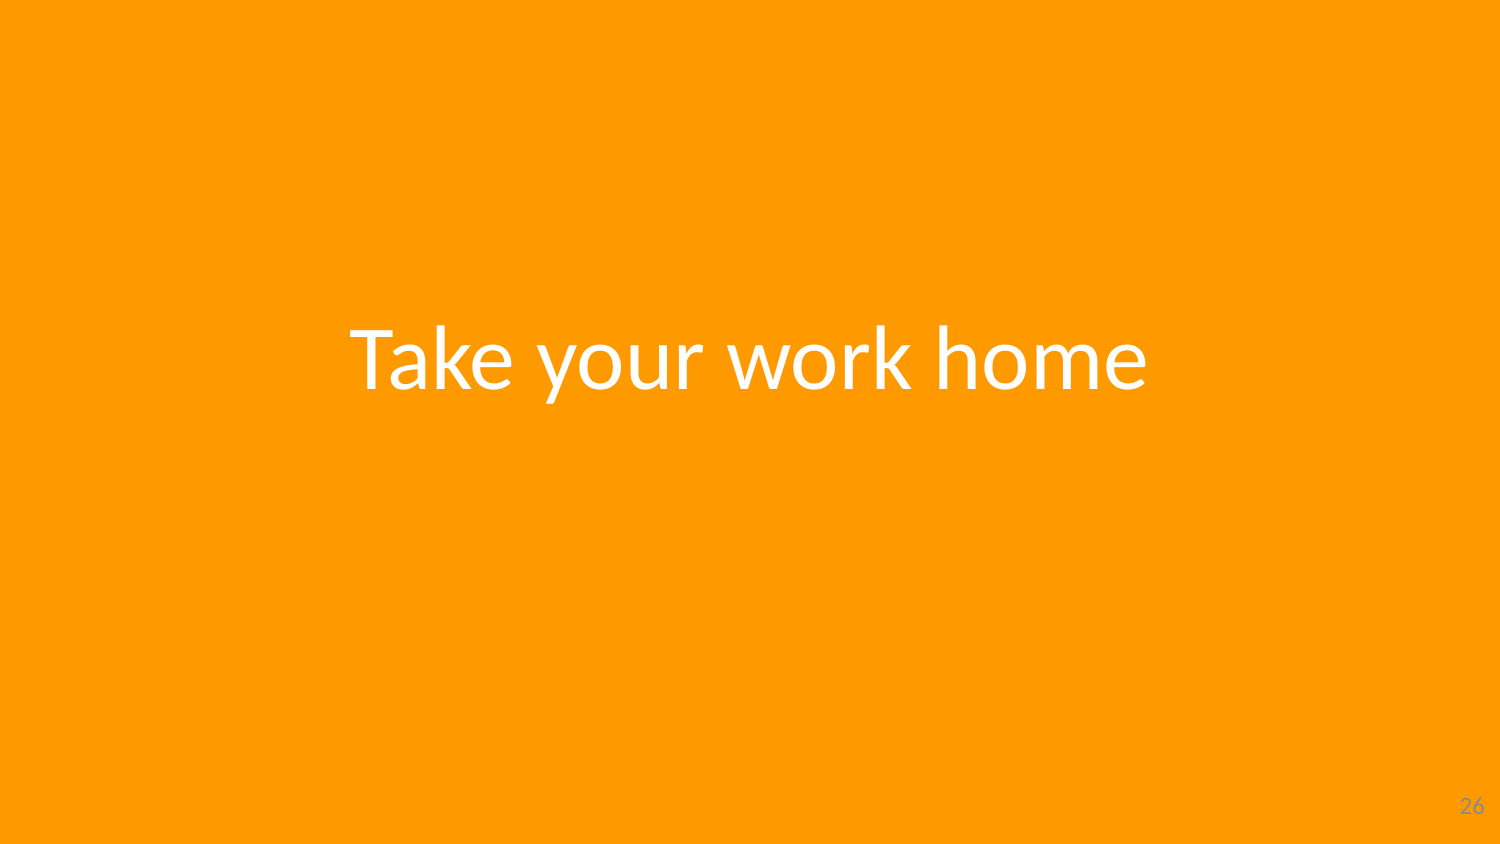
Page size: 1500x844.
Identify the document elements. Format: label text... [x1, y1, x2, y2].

title Take your work home [112, 262, 1388, 443]
slide_number 26 [1415, 782, 1500, 828]
